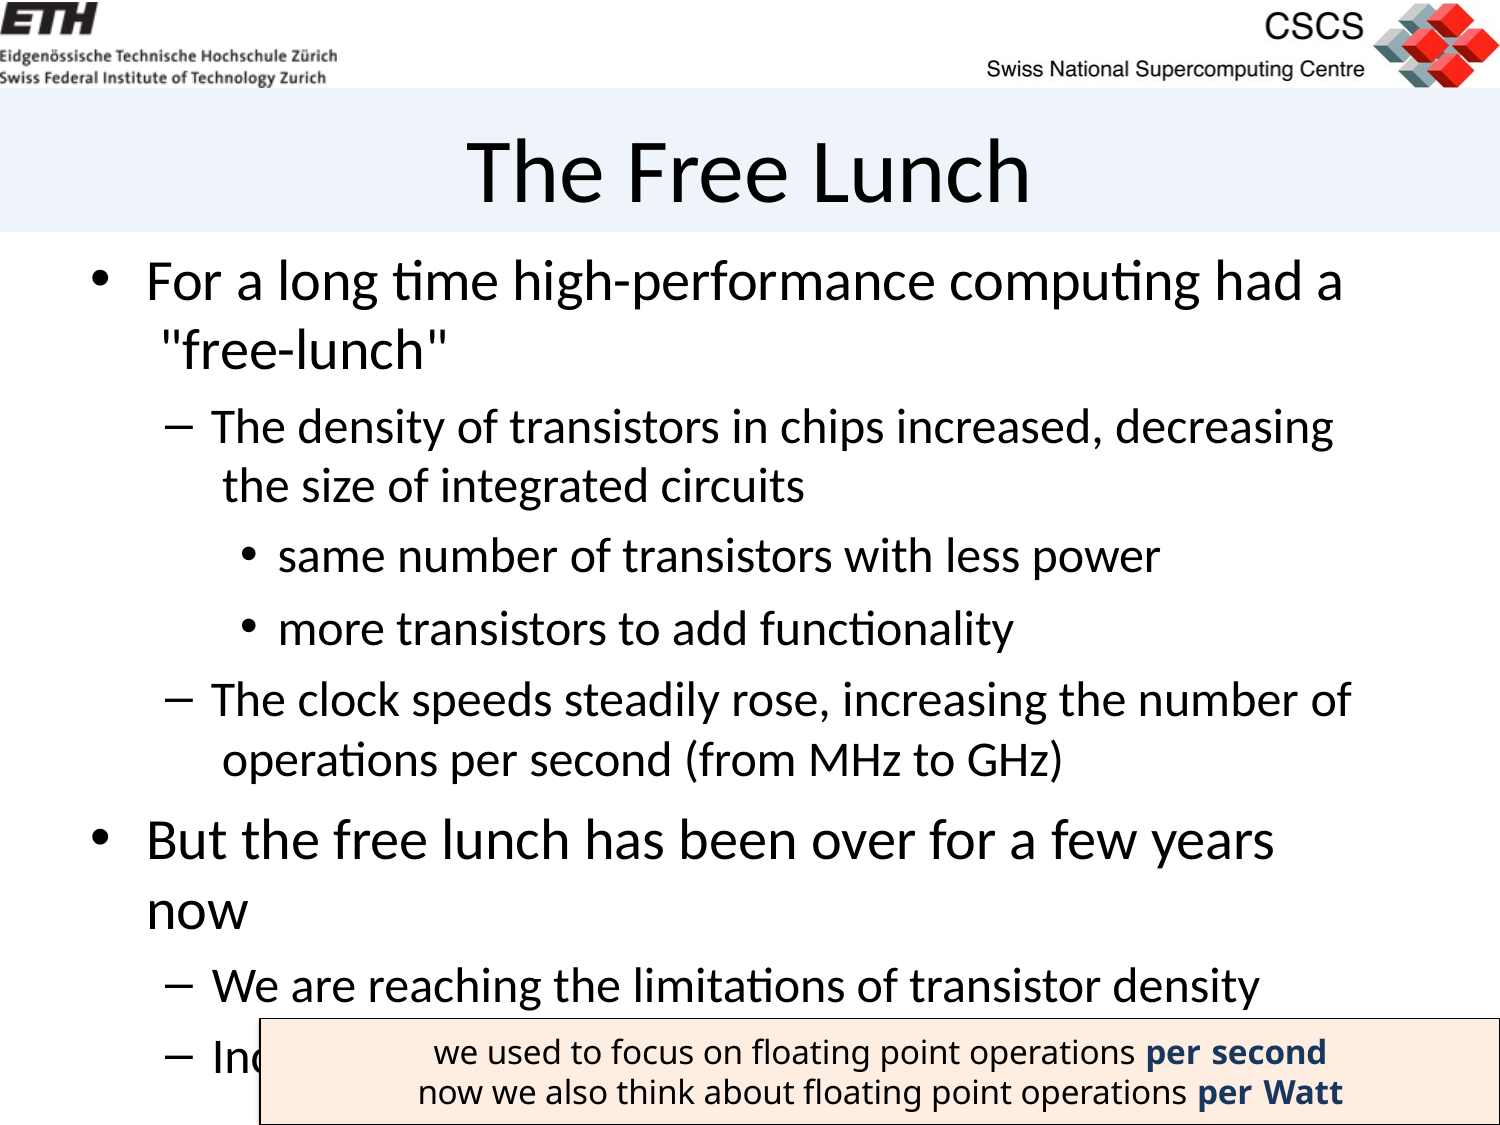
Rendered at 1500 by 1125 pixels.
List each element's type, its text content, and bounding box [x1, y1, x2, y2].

text_box [251, 1013, 1500, 1125]
picture [0, 2, 337, 88]
text_box [260, 1018, 1500, 1125]
picture [951, 3, 1500, 88]
text_box For a long time high-performance computing had a "free-lunch" The density of transistors in chips increased, decreasing the size of integrated circuits same number of transistors with less power more transistors to add functionality The clock speeds steadily rose, increasing the number of operations per second (from MHz to GHz) But the free lunch has been over for a few years now We are reaching the limitations of transistor density Increasing clock frequency requires too much power [87, 243, 1403, 1084]
title The Free Lunch [83, 111, 1417, 299]
text_box we used to focus on floating point operations per second now we also think about floating point operations per Watt [296, 1031, 1465, 1112]
